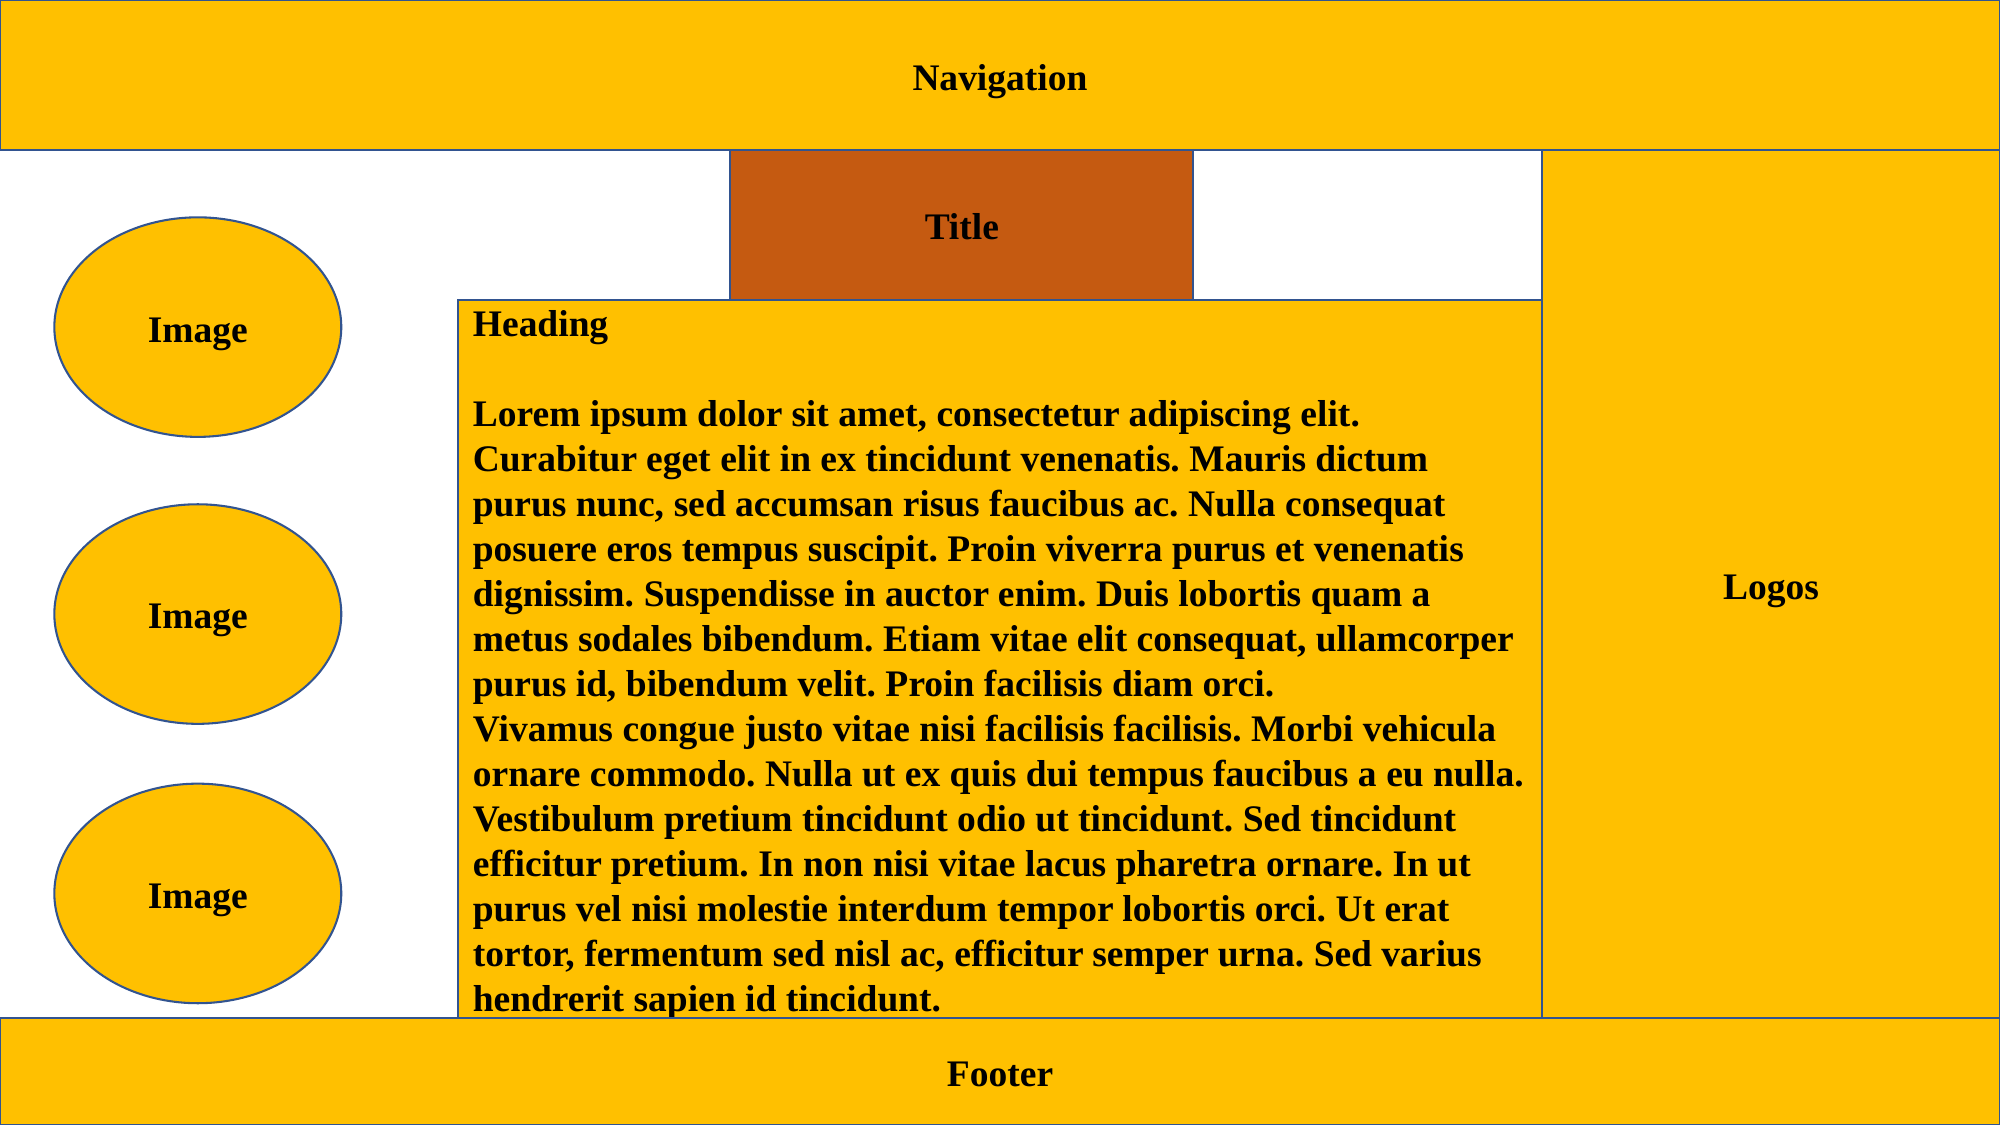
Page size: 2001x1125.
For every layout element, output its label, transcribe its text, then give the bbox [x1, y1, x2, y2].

text_box Title [729, 149, 1194, 299]
text_box Logos [1541, 149, 2000, 1017]
text_box Navigation [0, 0, 2000, 151]
text_box Image [53, 216, 343, 438]
text_box Heading Lorem ipsum dolor sit amet, consectetur adipiscing elit. Curabitur eget elit in ex tincidunt venenatis. Mauris dictum purus nunc, sed accumsan risus faucibus ac. Nulla consequat posuere eros tempus suscipit. Proin viverra purus et venenatis dignissim. Suspendisse in auctor enim. Duis lobortis quam a metus sodales bibendum. Etiam vitae elit consequat, ullamcorper purus id, bibendum velit. Proin facilisis diam orci. Vivamus congue justo vitae nisi facilisis facilisis. Morbi vehicula ornare commodo. Nulla ut ex quis dui tempus faucibus a eu nulla. Vestibulum pretium tincidunt odio ut tincidunt. Sed tincidunt efficitur pretium. In non nisi vitae lacus pharetra ornare. In ut purus vel nisi molestie interdum tempor lobortis orci. Ut erat tortor, fermentum sed nisl ac, efficitur semper urna. Sed varius hendrerit sapien id tincidunt. [457, 299, 1541, 1017]
text_box Image [53, 782, 343, 1005]
text_box Footer [0, 1017, 2000, 1125]
text_box Image [53, 503, 343, 725]
